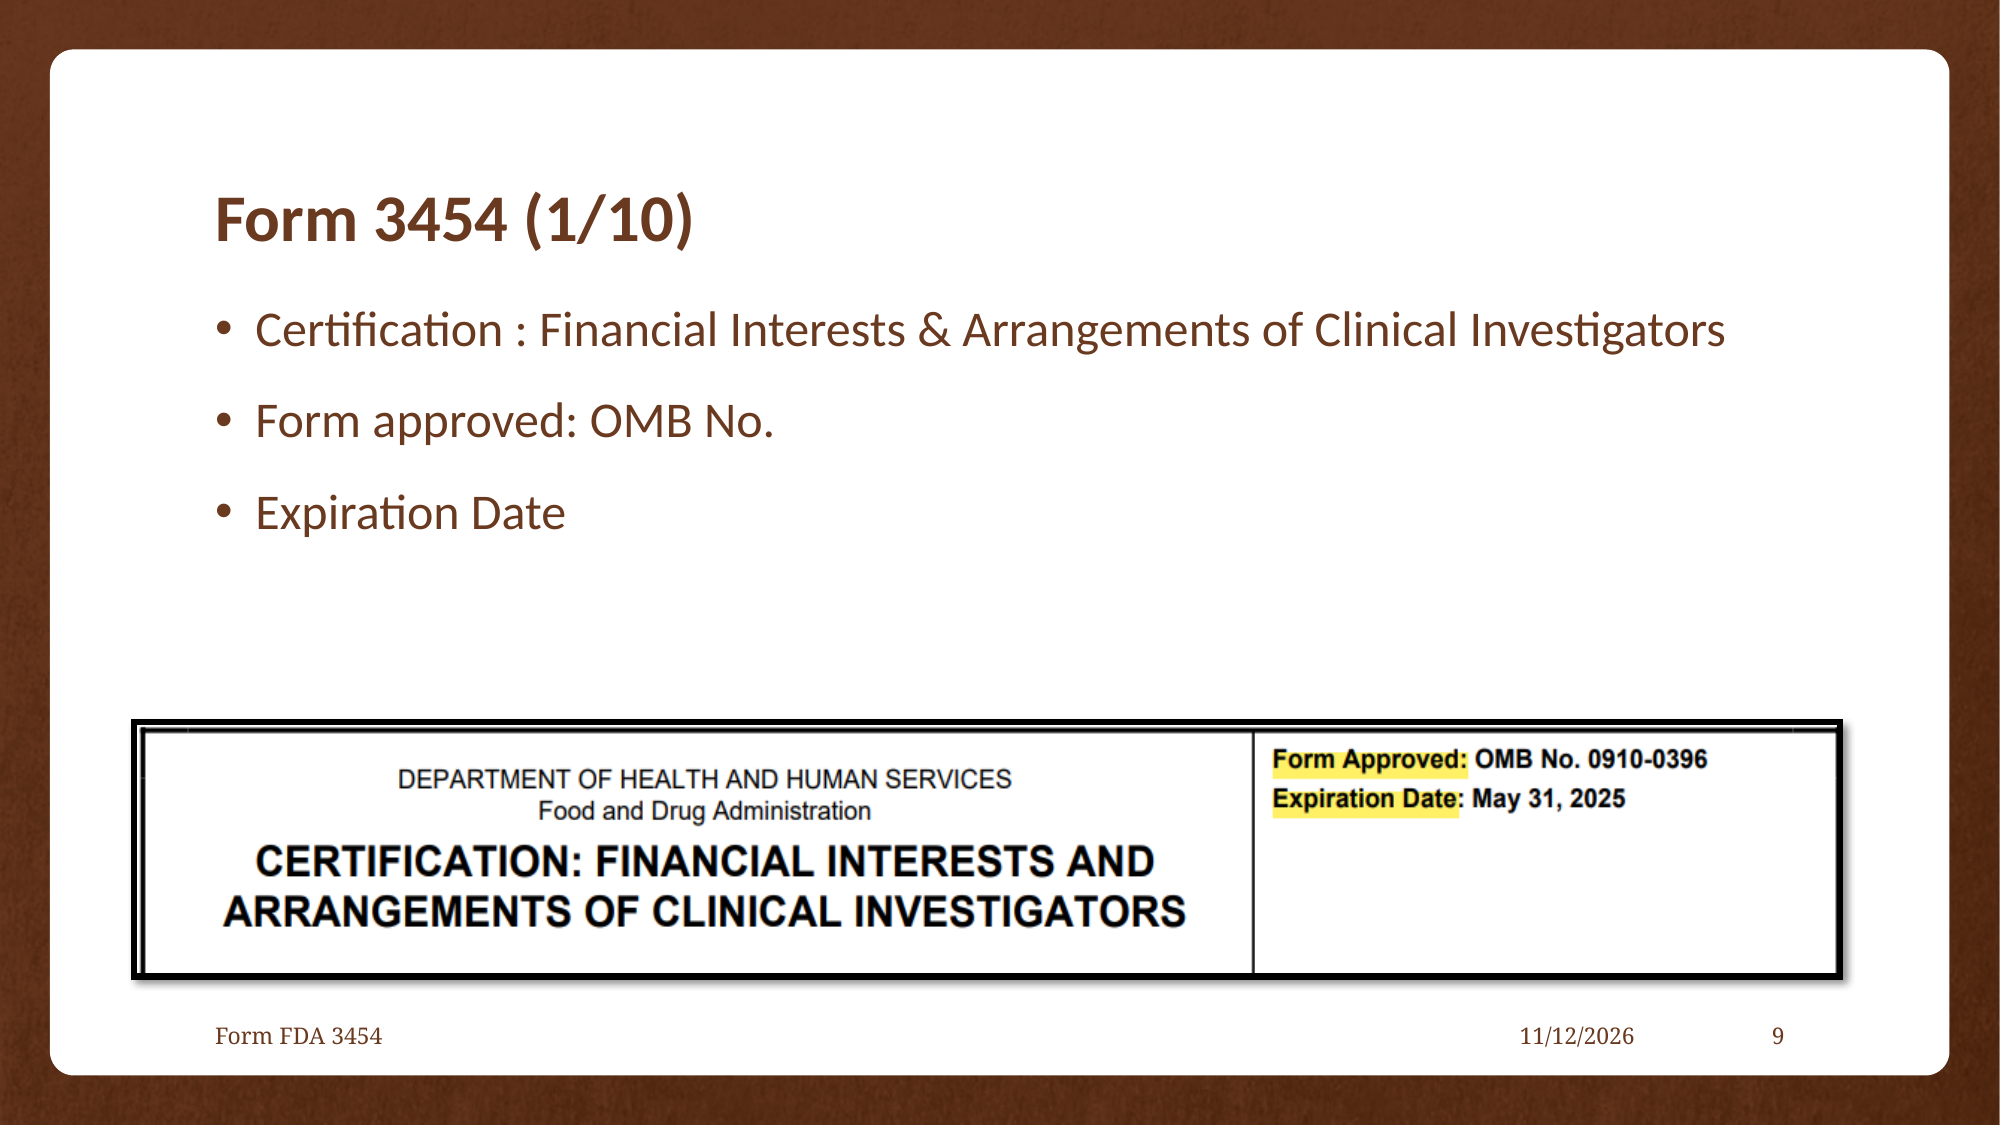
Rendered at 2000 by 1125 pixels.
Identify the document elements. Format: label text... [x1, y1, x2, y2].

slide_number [1449, 1012, 1650, 1063]
slide_number 9 [1682, 1012, 1800, 1063]
list Certification : Financial Interests & Arrangements of Clinical Investigators Form approved: OMB No. Expiration Date [199, 295, 1800, 613]
footer Form FDA 3454 [199, 1012, 1417, 1063]
title Form 3454 (1/10) [199, 70, 1800, 263]
picture [137, 724, 1838, 974]
